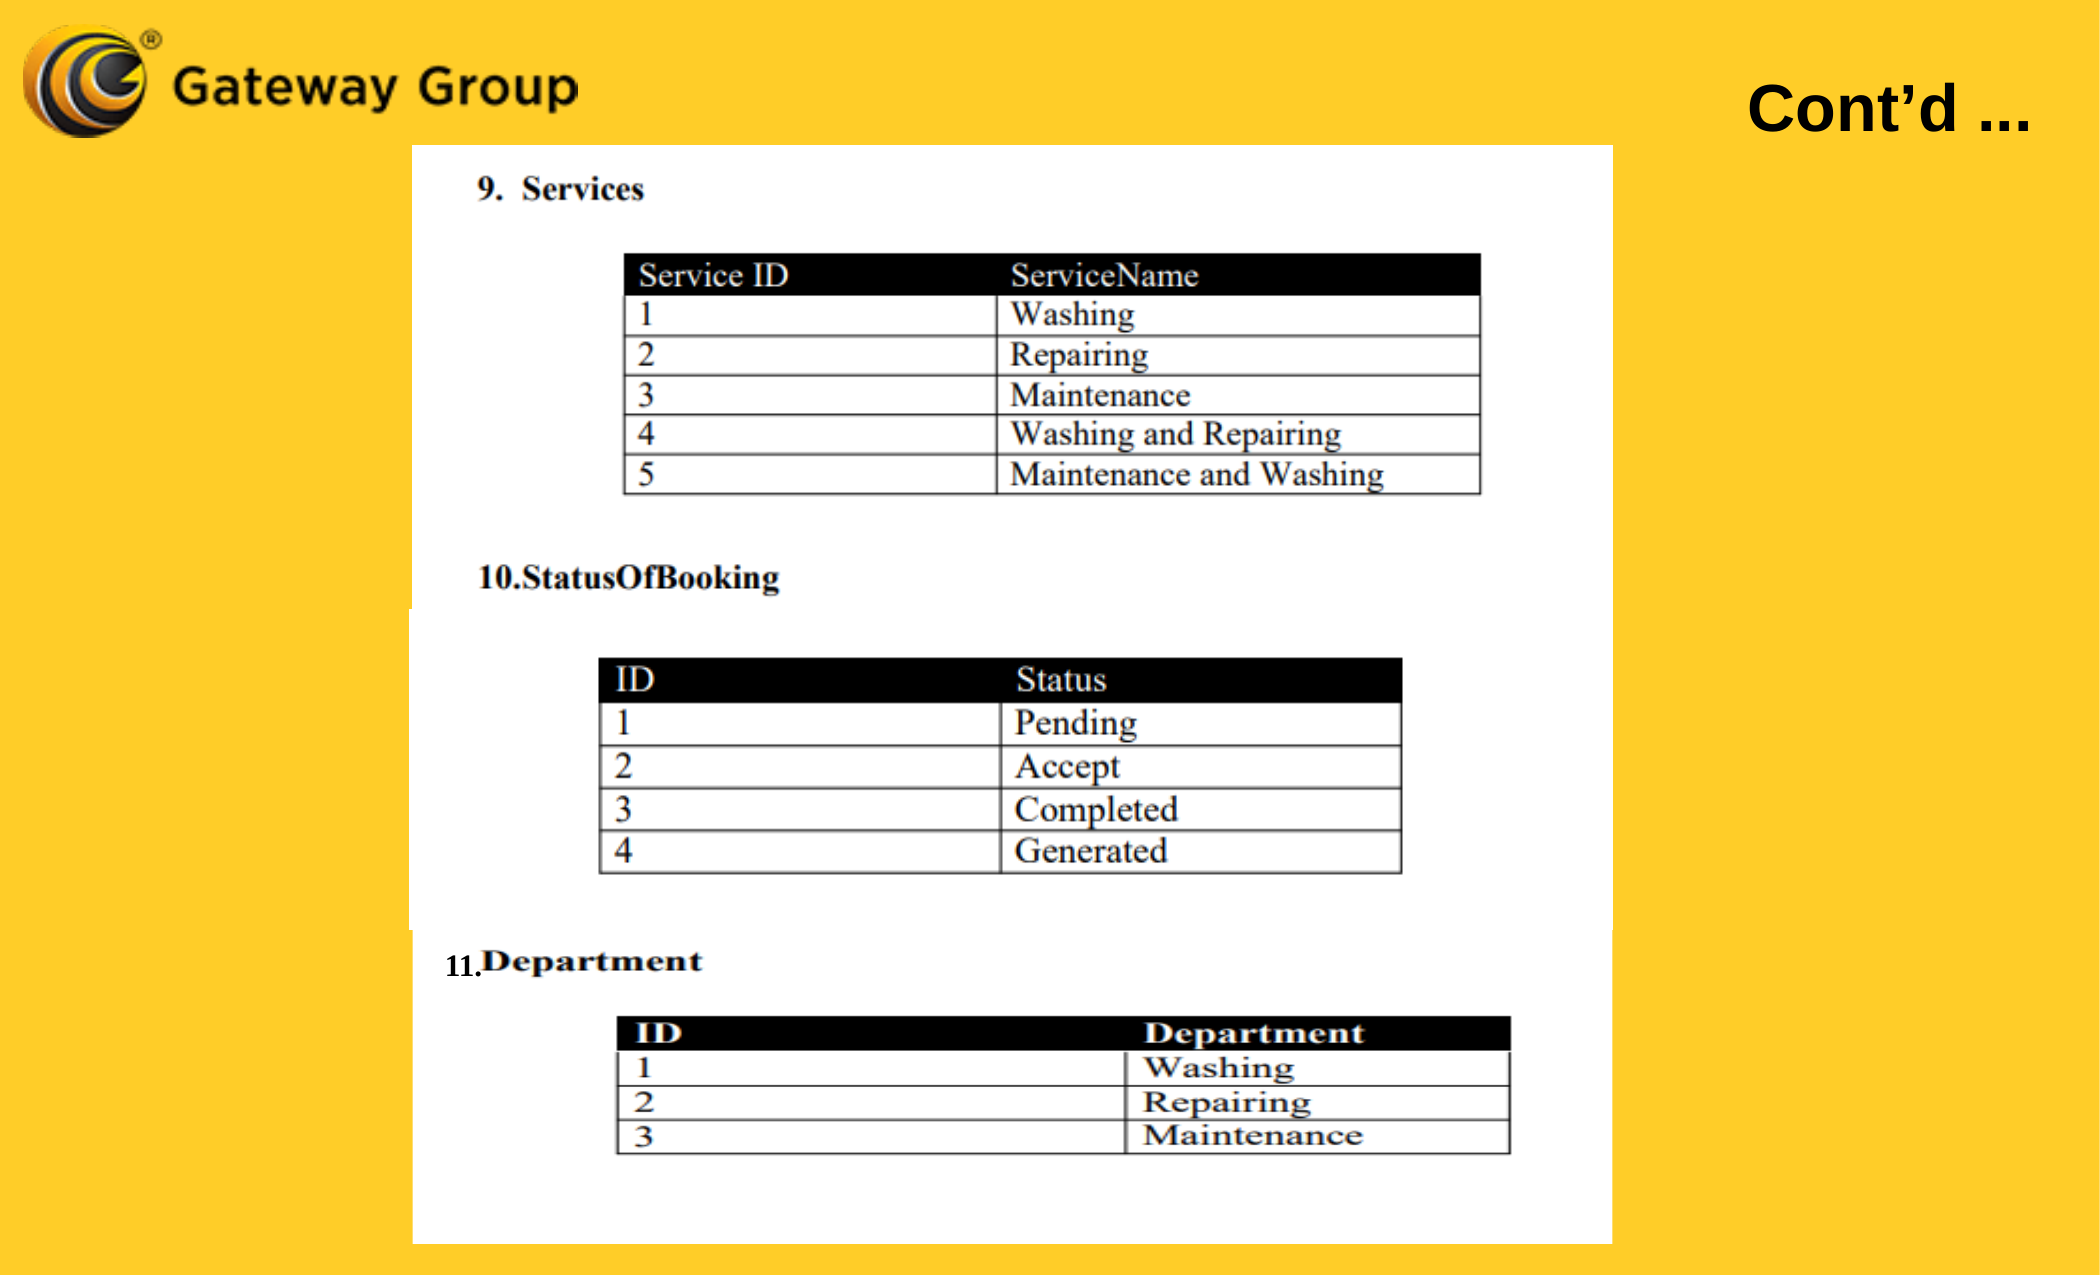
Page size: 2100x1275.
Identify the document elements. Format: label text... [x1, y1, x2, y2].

text_box Cont’d ... [1732, 57, 2063, 147]
picture [23, 24, 578, 138]
picture [409, 145, 1613, 1244]
